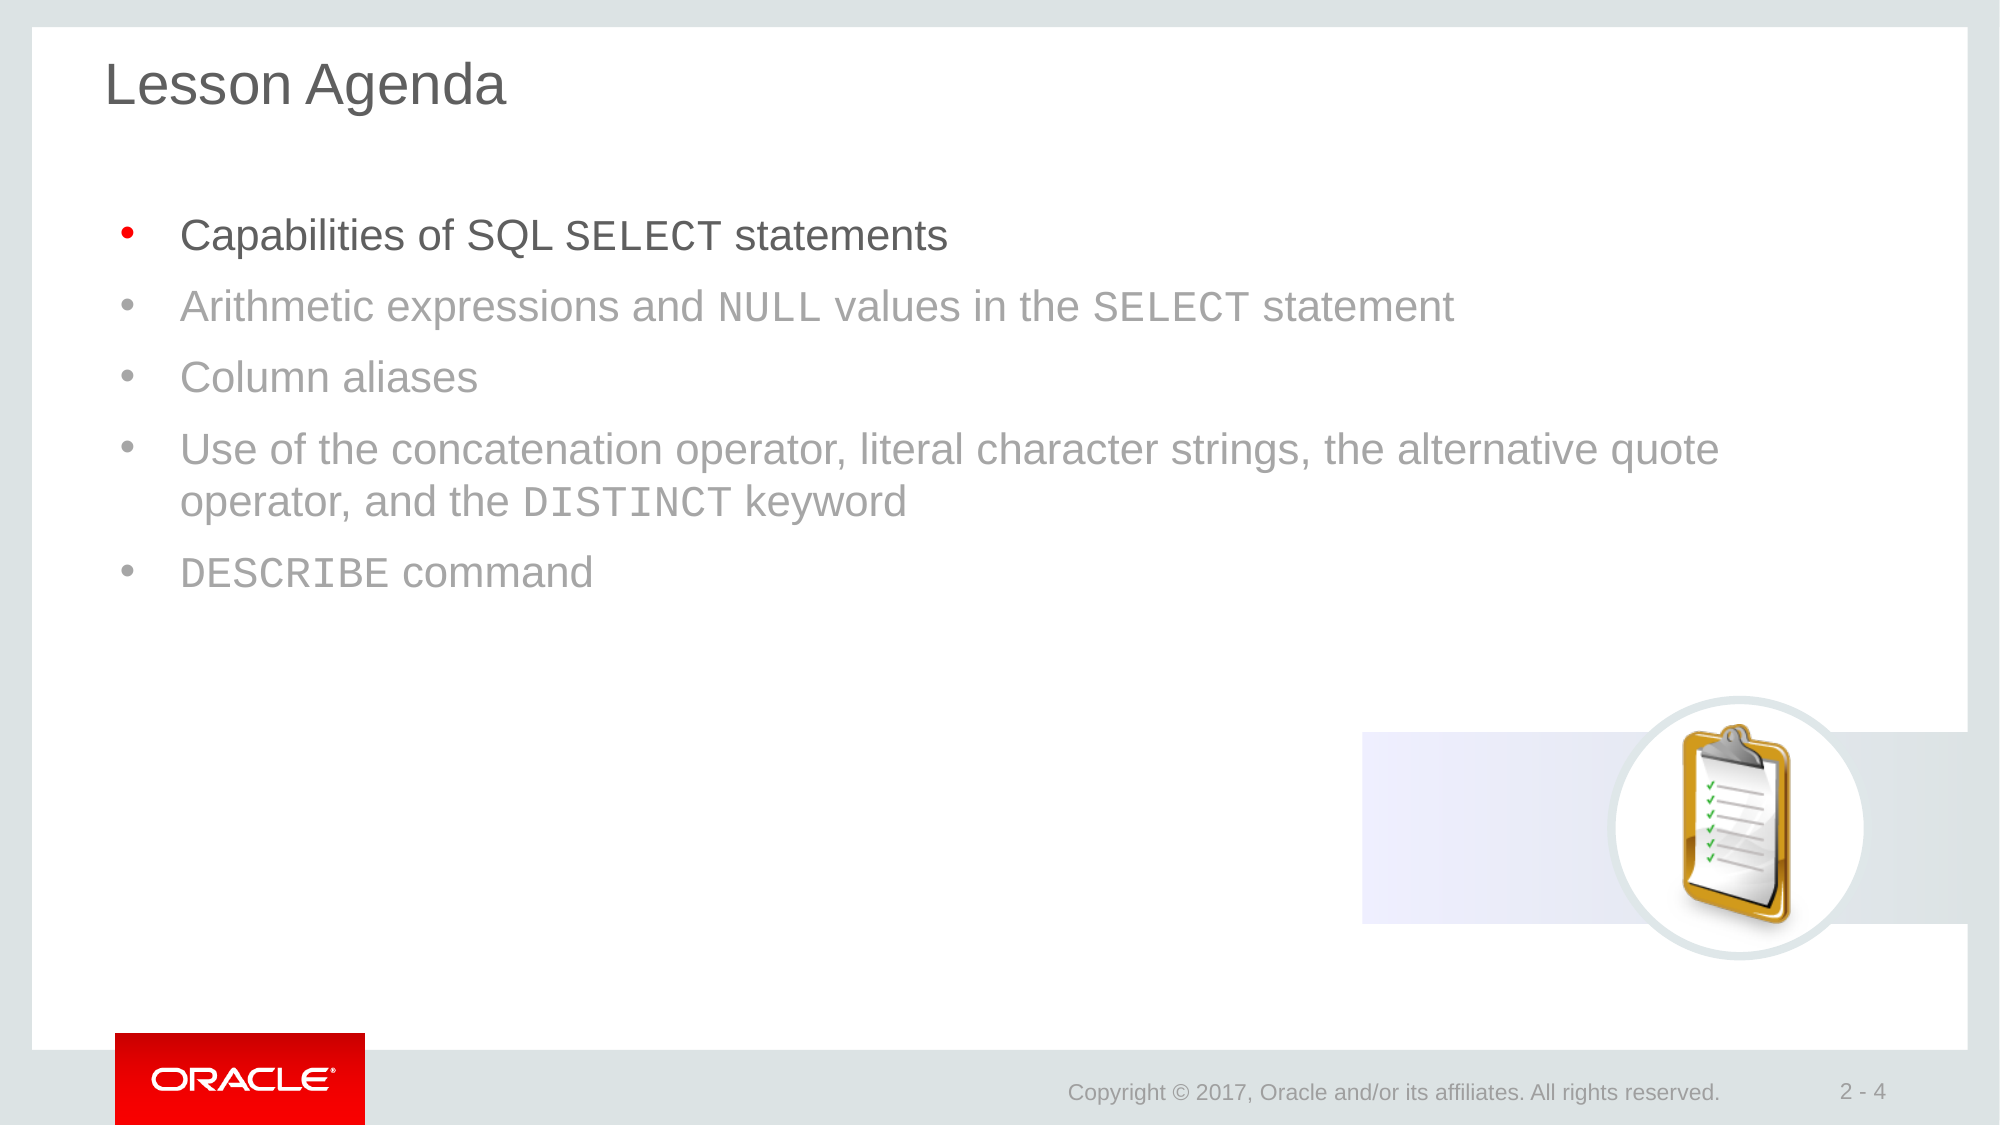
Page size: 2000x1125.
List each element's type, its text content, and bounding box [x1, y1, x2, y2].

list Capabilities of SQL SELECT statements Arithmetic expressions and NULL values in the SELECT statement Column aliases Use of the concatenation operator, literal character strings, the alternative quote operator, and the DISTINCT keyword DESCRIBE command [101, 203, 1898, 604]
picture [115, 1033, 365, 1125]
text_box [1361, 699, 1972, 974]
title Lesson Agenda [101, 43, 1898, 188]
